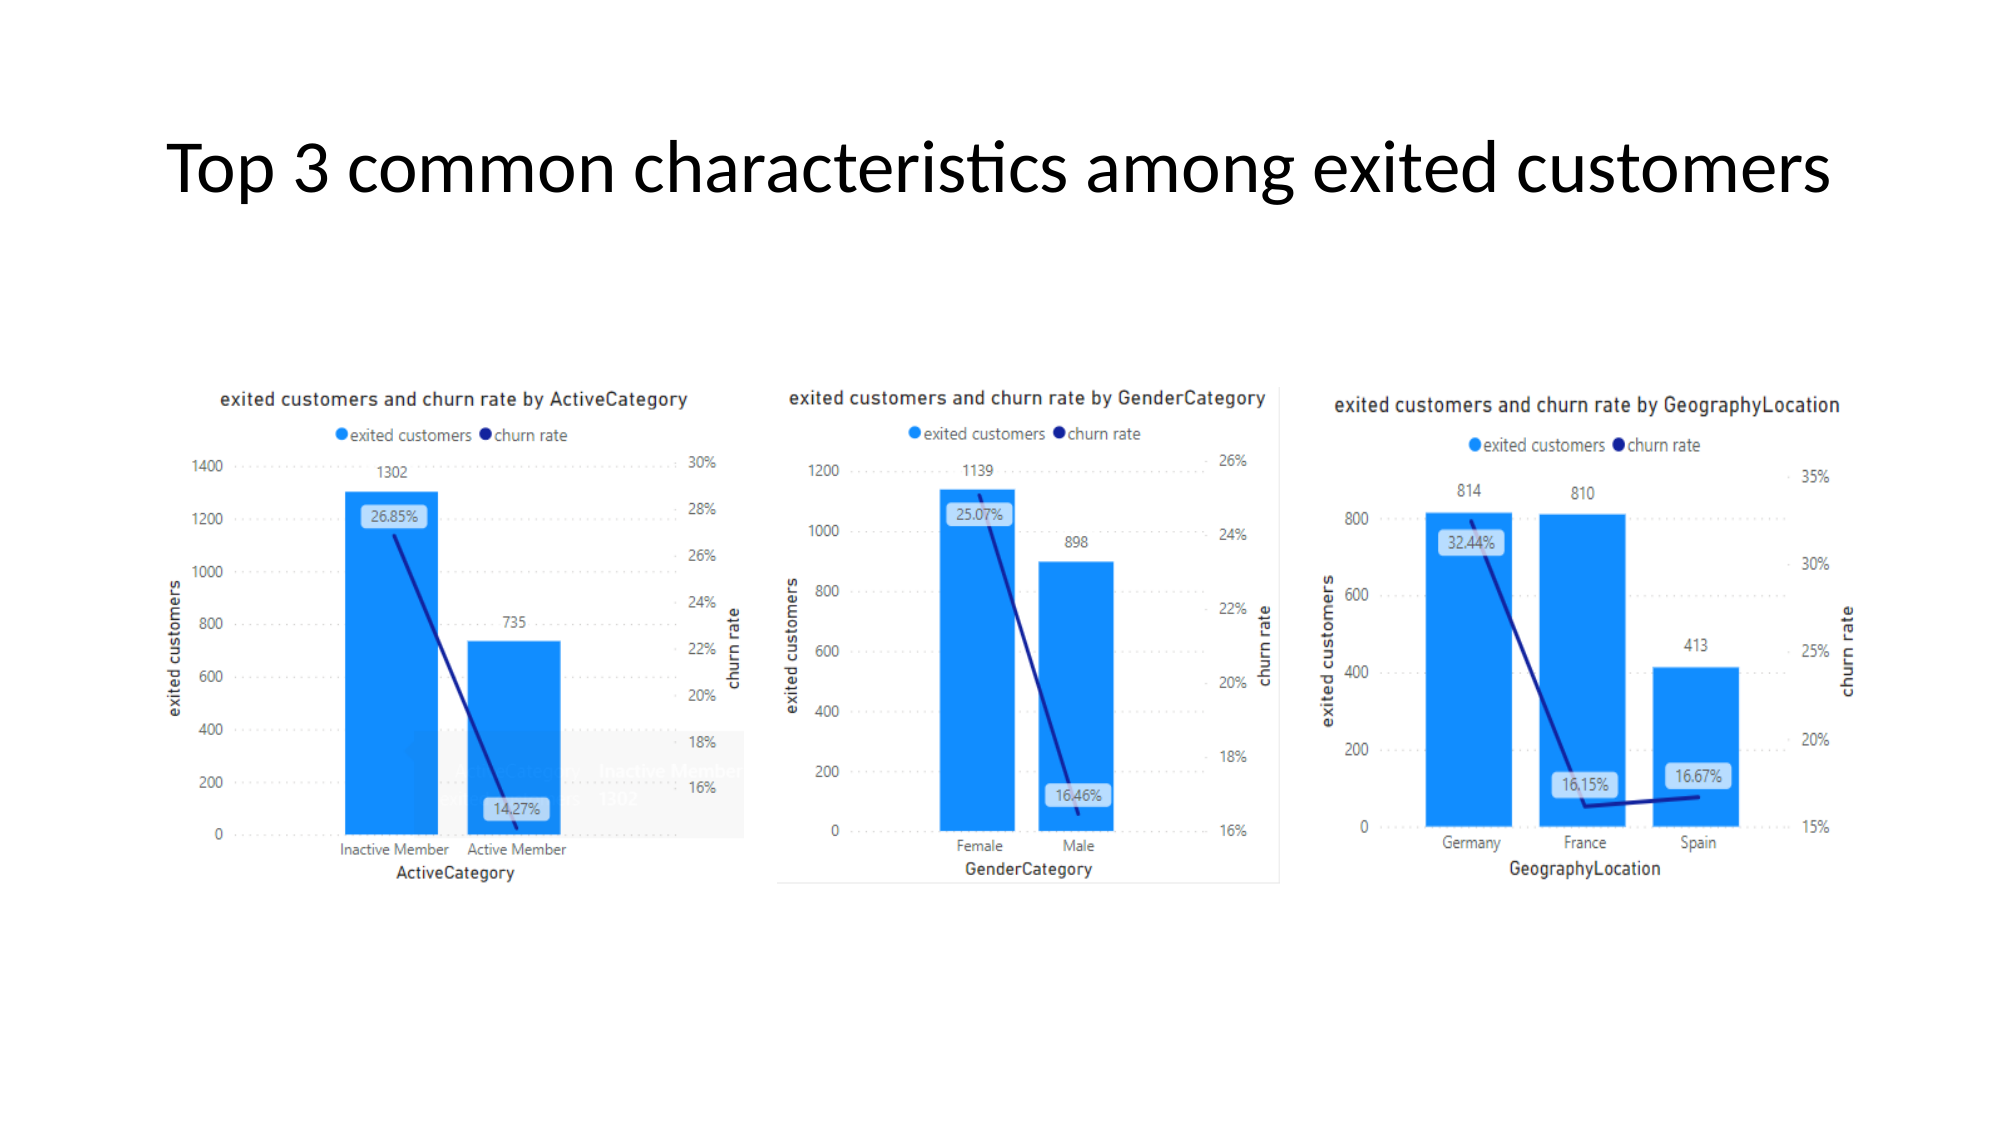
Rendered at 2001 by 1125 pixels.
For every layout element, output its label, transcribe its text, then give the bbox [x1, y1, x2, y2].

title Top 3 common characteristics among exited customers [137, 59, 1863, 278]
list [161, 387, 744, 885]
picture [1313, 387, 1863, 885]
picture [777, 387, 1280, 885]
